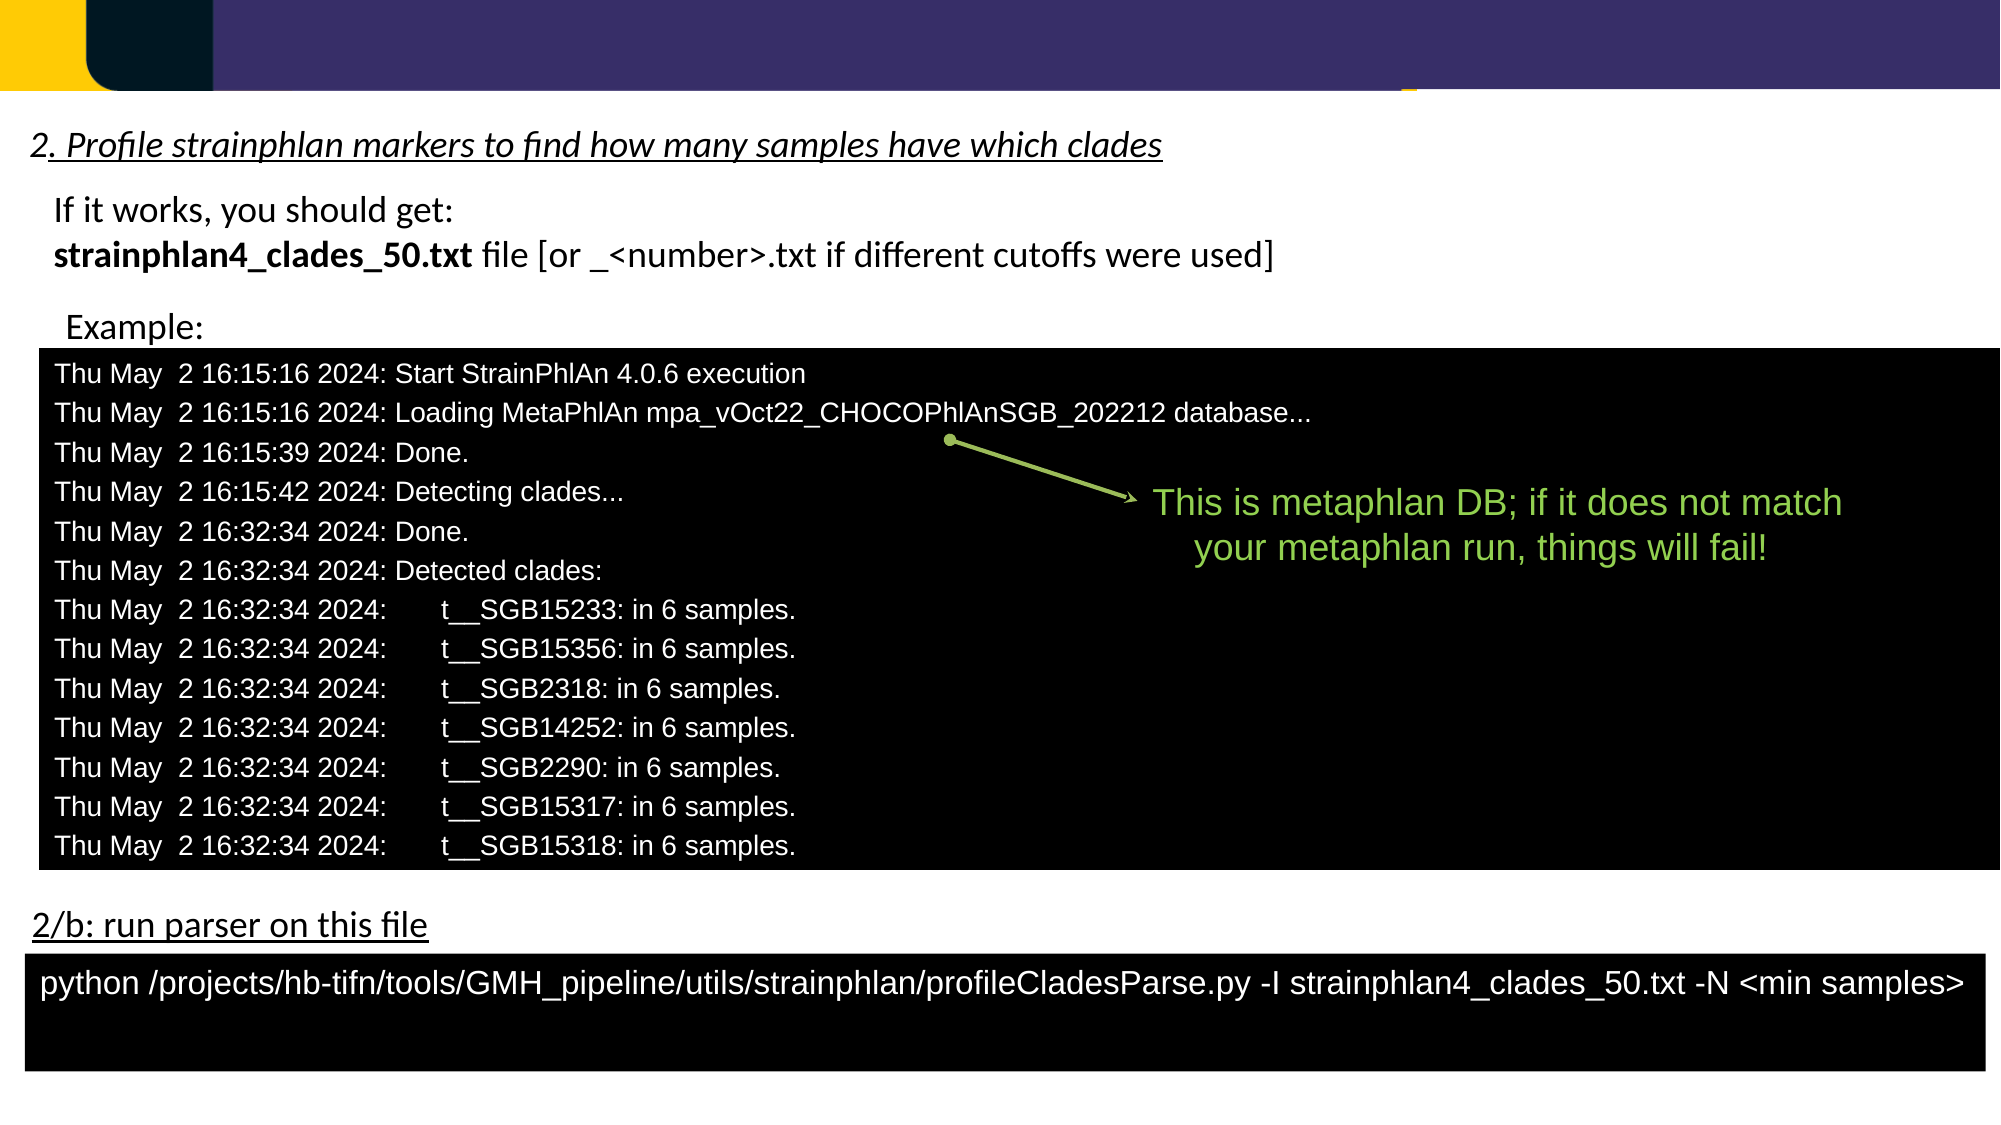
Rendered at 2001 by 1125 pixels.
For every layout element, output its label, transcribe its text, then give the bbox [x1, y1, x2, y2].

text_box This is metaphlan DB; if it does not match your metaphlan run, things will fail! [1137, 470, 2000, 576]
text_box 2. Profile strainphlan markers to find how many samples have which clades [14, 112, 2000, 231]
text_box Example: [50, 295, 220, 355]
text_box If it works, you should get: strainphlan4_clades_50.txt file [or _<number>.txt if different cutoffs were used] [38, 231, 1291, 282]
text_box python /projects/hb-tifn/tools/GMH_pipeline/utils/strainphlan/profileCladesParse.py -I strainphlan4_clades_50.txt -N <min samples> [24, 953, 1986, 1072]
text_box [949, 439, 1138, 502]
text_box Thu May 2 16:15:16 2024: Start StrainPhlAn 4.0.6 execution Thu May 2 16:15:16 2024: Loading MetaPhlAn mpa_vOct22_CHOCOPhlAnSGB_202212 database... Thu May 2 16:15:39 2024: Done. Thu May 2 16:15:42 2024: Detecting clades... Thu May 2 16:32:34 2024: Done. Thu May 2 16:32:34 2024: Detected clades: Thu May 2 16:32:34 2024: t__SGB15233: in 6 samples. Thu May 2 16:32:34 2024: t__SGB15356: in 6 samples. Thu May 2 16:32:34 2024: t__SGB2318: in 6 samples. Thu May 2 16:32:34 2024: t__SGB14252: in 6 samples. Thu May 2 16:32:34 2024: t__SGB2290: in 6 samples. Thu May 2 16:32:34 2024: t__SGB15317: in 6 samples. Thu May 2 16:32:34 2024: t__SGB15318: in 6 samples. [39, 348, 2000, 870]
picture [0, 0, 1417, 91]
text_box 2/b: run parser on this file [16, 892, 444, 953]
